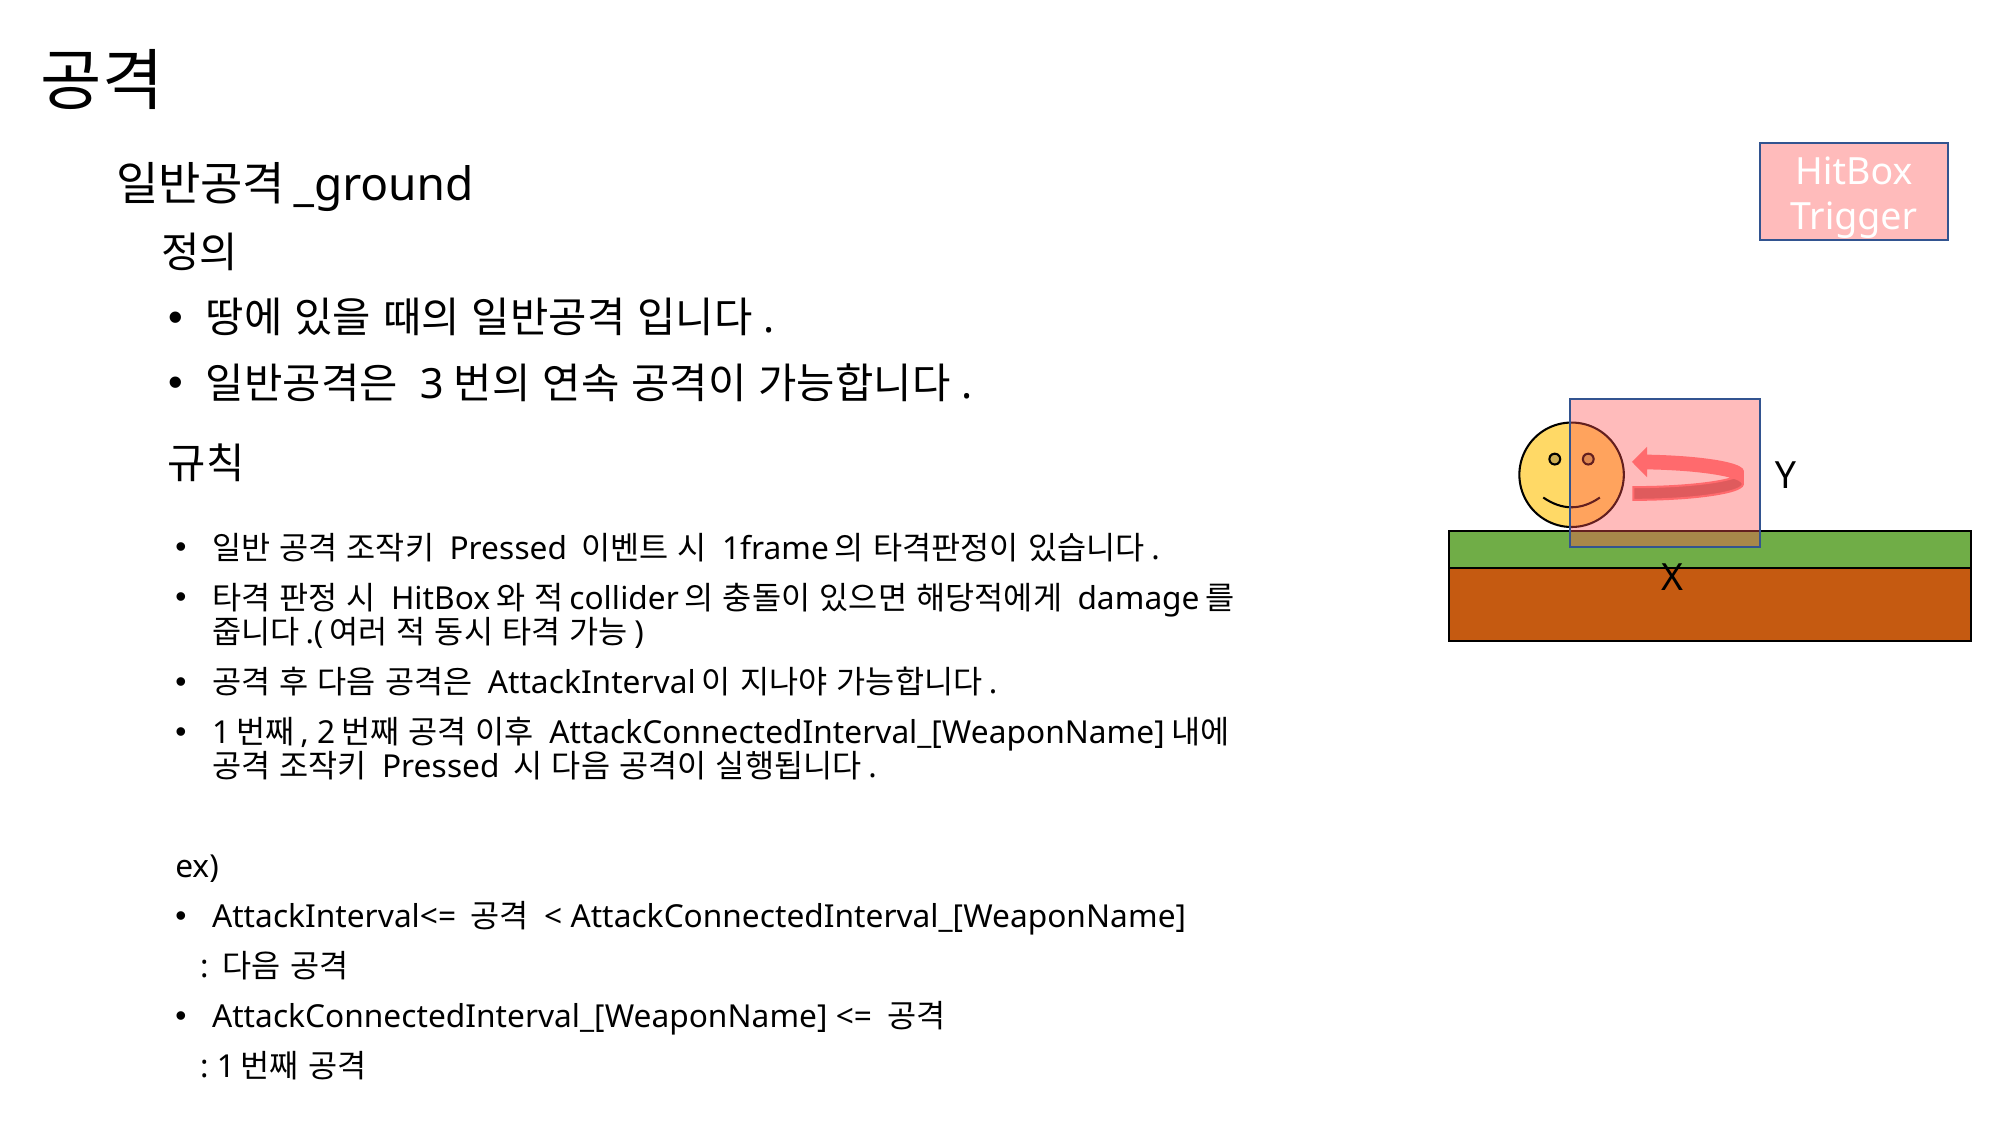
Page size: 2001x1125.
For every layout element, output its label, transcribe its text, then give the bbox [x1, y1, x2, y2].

title 공격 [25, 22, 794, 144]
text_box 정의 [146, 224, 261, 290]
text_box 일반 공격 조작키 Pressed 이벤트 시 1frame의 타격판정이 있습니다. 타격 판정 시 HitBox와 적collider의 충돌이 있으면 해당적에게 damage를 줍니다.(여러 적 동시 타격 가능) 공격 후 다음 공격은 AttackInterval이 지나야 가능합니다. 1번째, 2번째 공격 이후 AttackConnectedInterval_[WeaponName]내에 공격 조작키 Pressed 시 다음 공격이 실행됩니다. ex) AttackInterval<= 공격 < AttackConnectedInterval_[WeaponName] : 다음 공격 AttackConnectedInterval_[WeaponName] <= 공격 : 1번째 공격 [160, 524, 1286, 1099]
text_box [1569, 398, 1761, 531]
text_box Y [1760, 444, 1852, 504]
text_box 일반공격_ground [101, 153, 769, 219]
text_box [1449, 531, 1972, 641]
text_box [1518, 421, 1569, 528]
list 땅에 있을 때의 일반공격 입니다. 일반공격은 3번의 연속 공격이 가능합니다. [153, 289, 1279, 445]
text_box HitBox Trigger [1759, 142, 1949, 241]
text_box 규칙 [152, 434, 268, 500]
